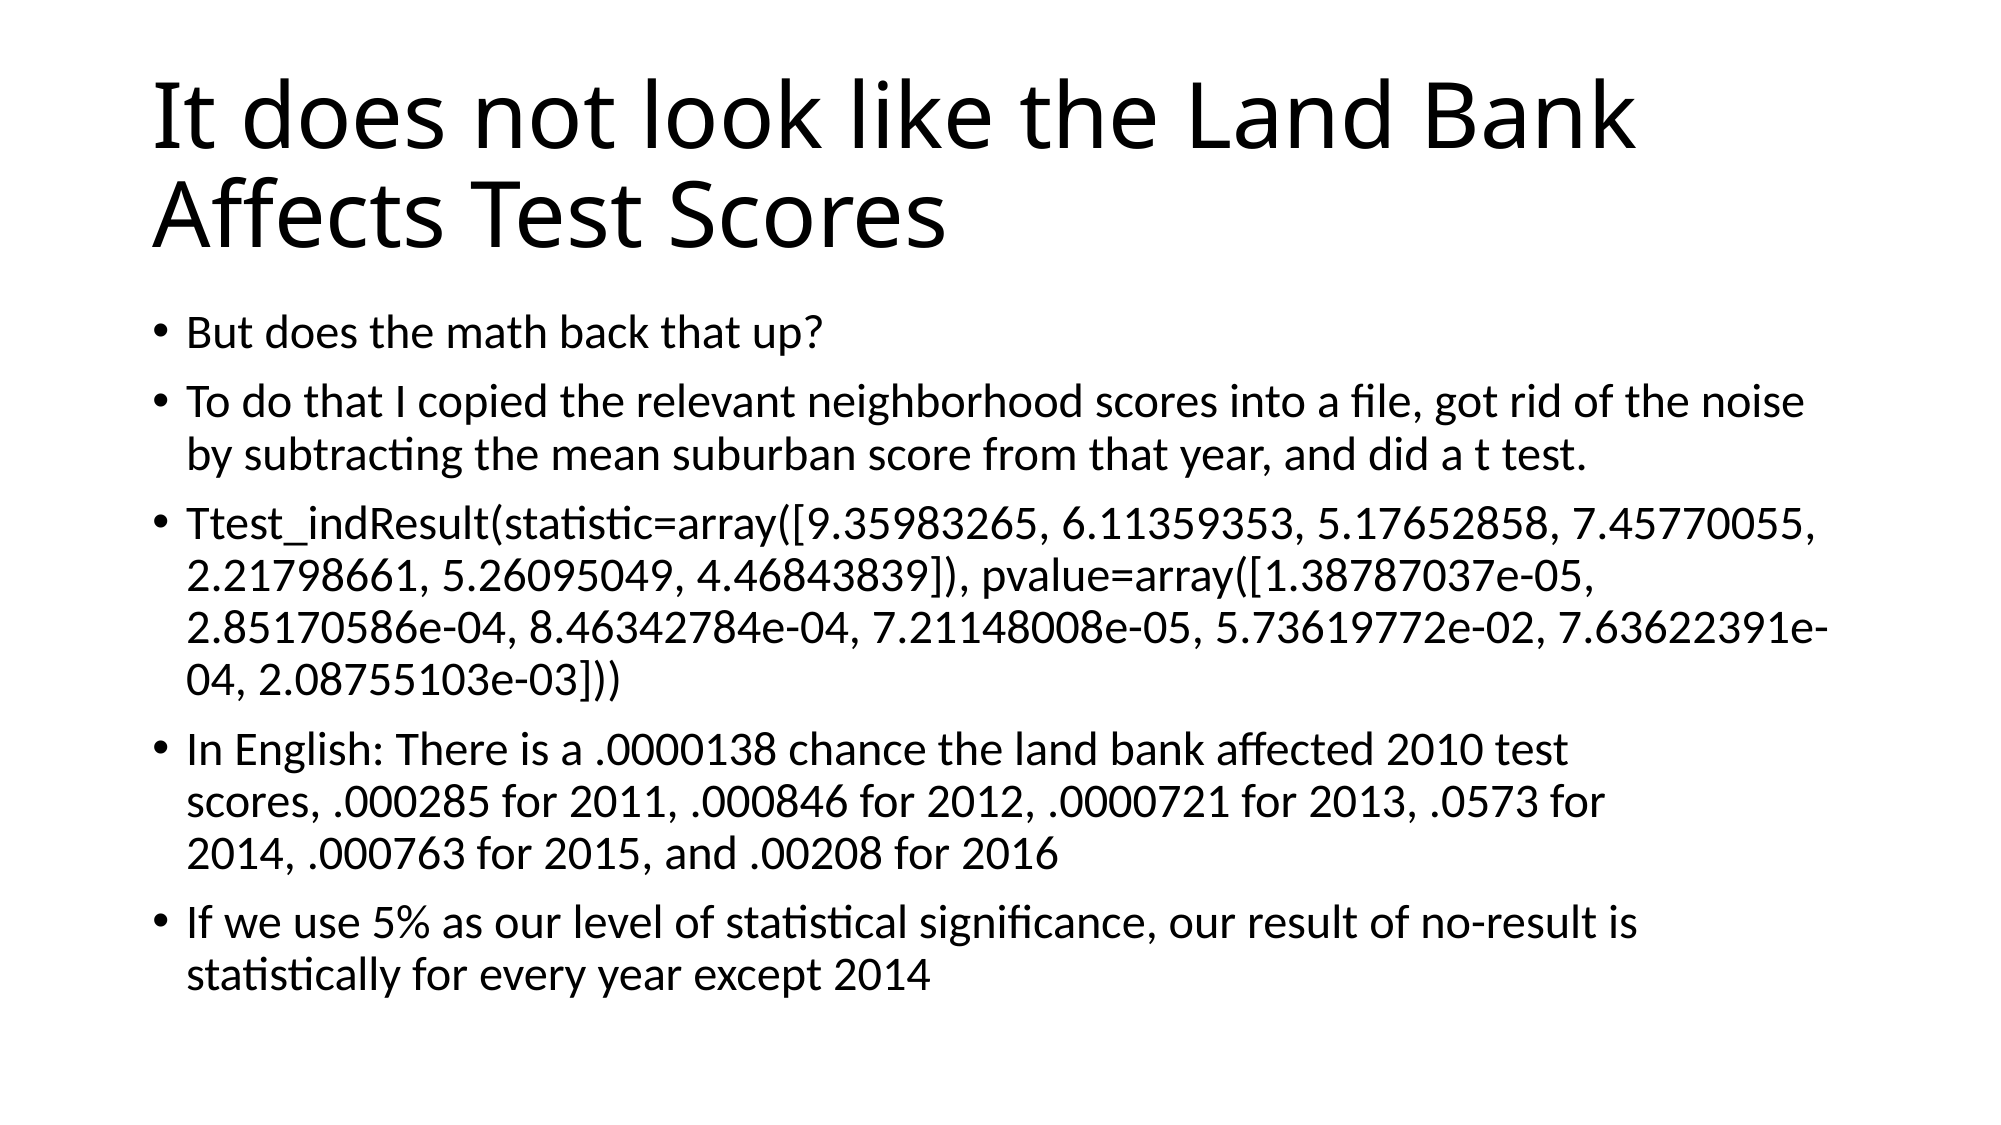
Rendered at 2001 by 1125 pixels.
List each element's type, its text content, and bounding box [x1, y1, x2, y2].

list But does the math back that up? To do that I copied the relevant neighborhood scores into a file, got rid of the noise by subtracting the mean suburban score from that year, and did a t test. Ttest_indResult(statistic=array([9.35983265, 6.11359353, 5.17652858, 7.45770055, 2.21798661, 5.26095049, 4.46843839]), pvalue=array([1.38787037e-05, 2.85170586e-04, 8.46342784e-04, 7.21148008e-05, 5.73619772e-02, 7.63622391e-04, 2.08755103e-03])) In English: There is a .0000138 chance the land bank affected 2010 test scores, .000285 for 2011, .000846 for 2012, .0000721 for 2013, .0573 for 2014, .000763 for 2015, and .00208 for 2016 If we use 5% as our level of statistical significance, our result of no-result is statistically for every year except 2014 [137, 299, 1863, 1014]
title It does not look like the Land Bank Affects Test Scores [137, 59, 1863, 278]
